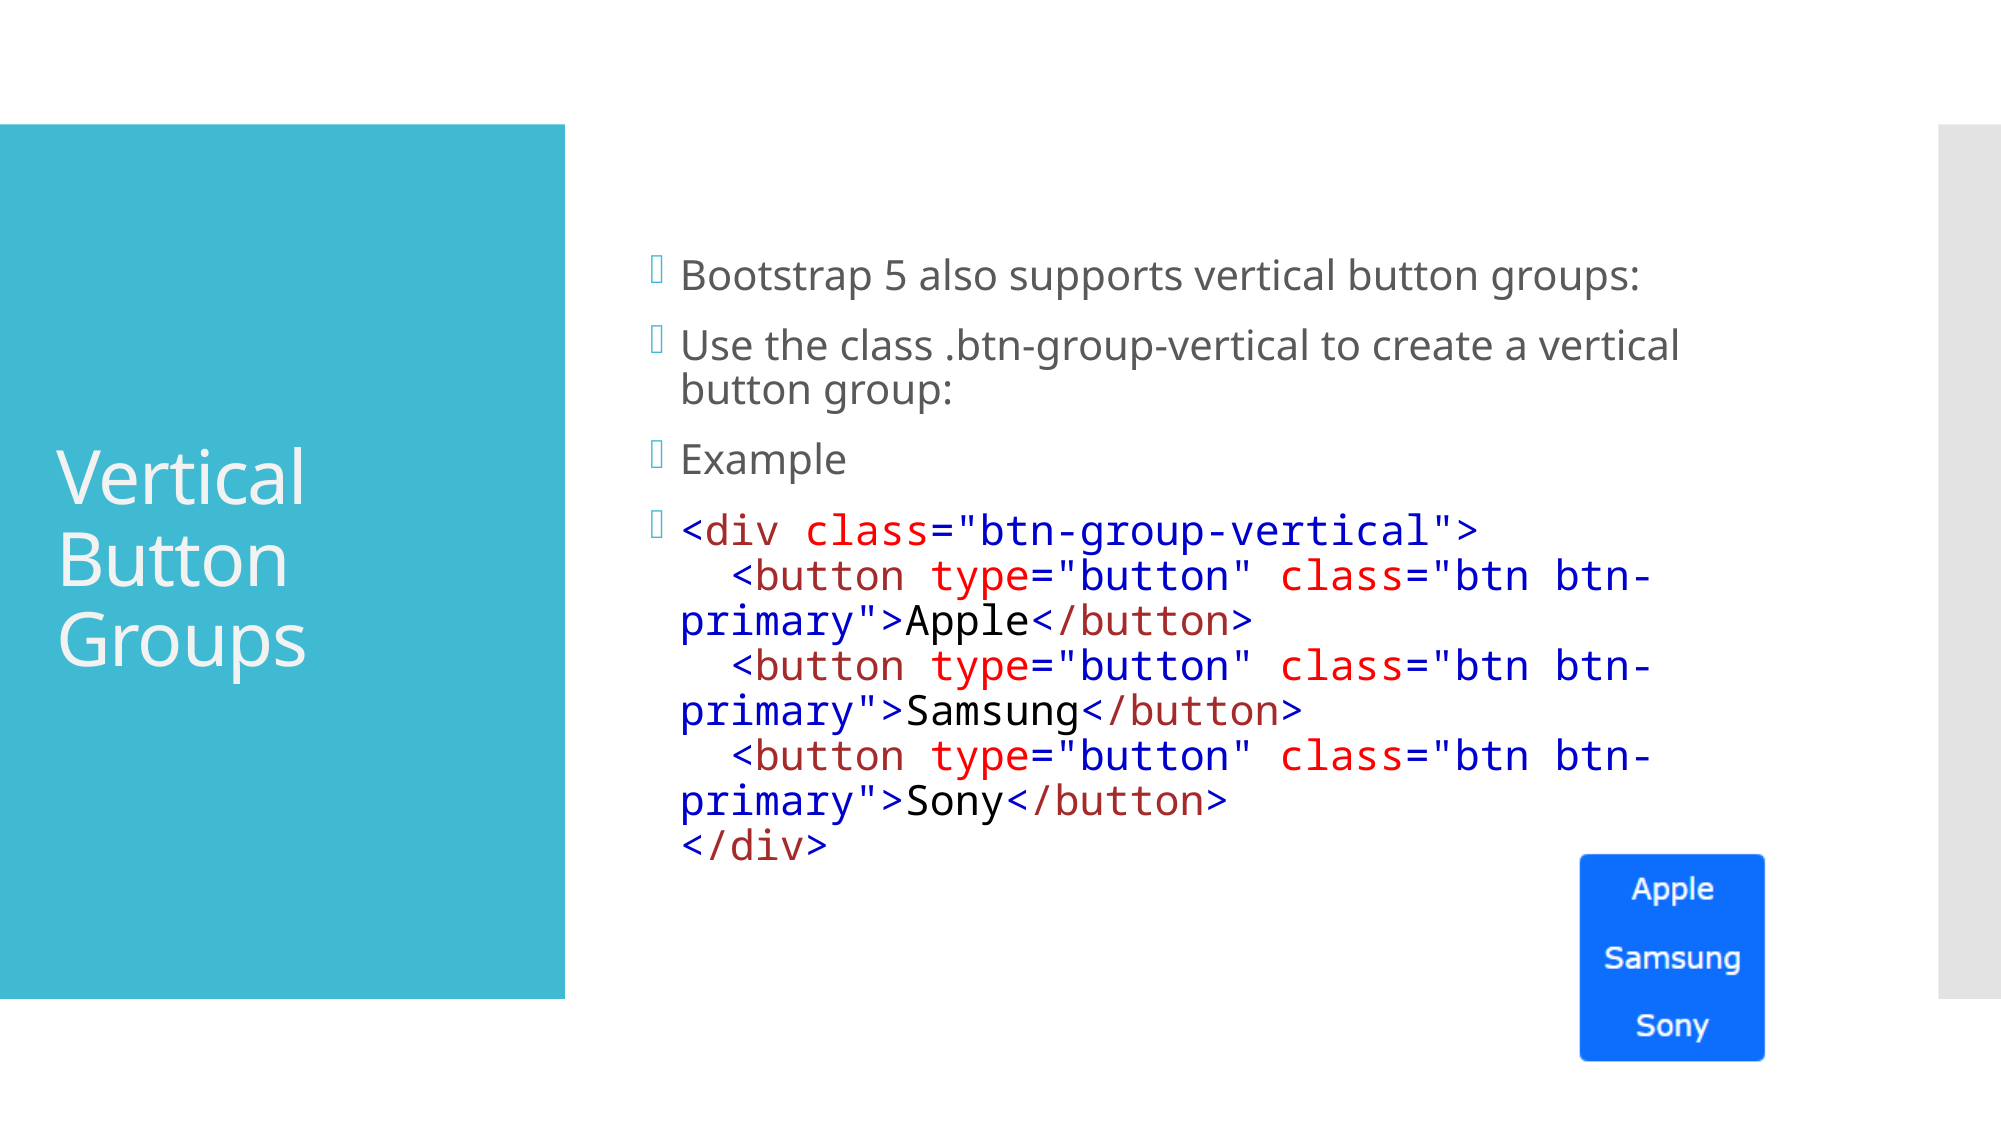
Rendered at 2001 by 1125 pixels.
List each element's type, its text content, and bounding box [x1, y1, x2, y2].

title Vertical Button Groups [41, 184, 525, 940]
picture [1566, 834, 1784, 1082]
list Bootstrap 5 also supports vertical button groups: Use the class .btn-group-vertical to create a vertical button group: Example <div class="btn-group-vertical"> <button type="button" class="btn btn-primary">Apple</button> <button type="button" class="btn btn-primary">Samsung</button> <button type="button" class="btn btn-primary">Sony</button> </div> [634, 141, 1835, 982]
